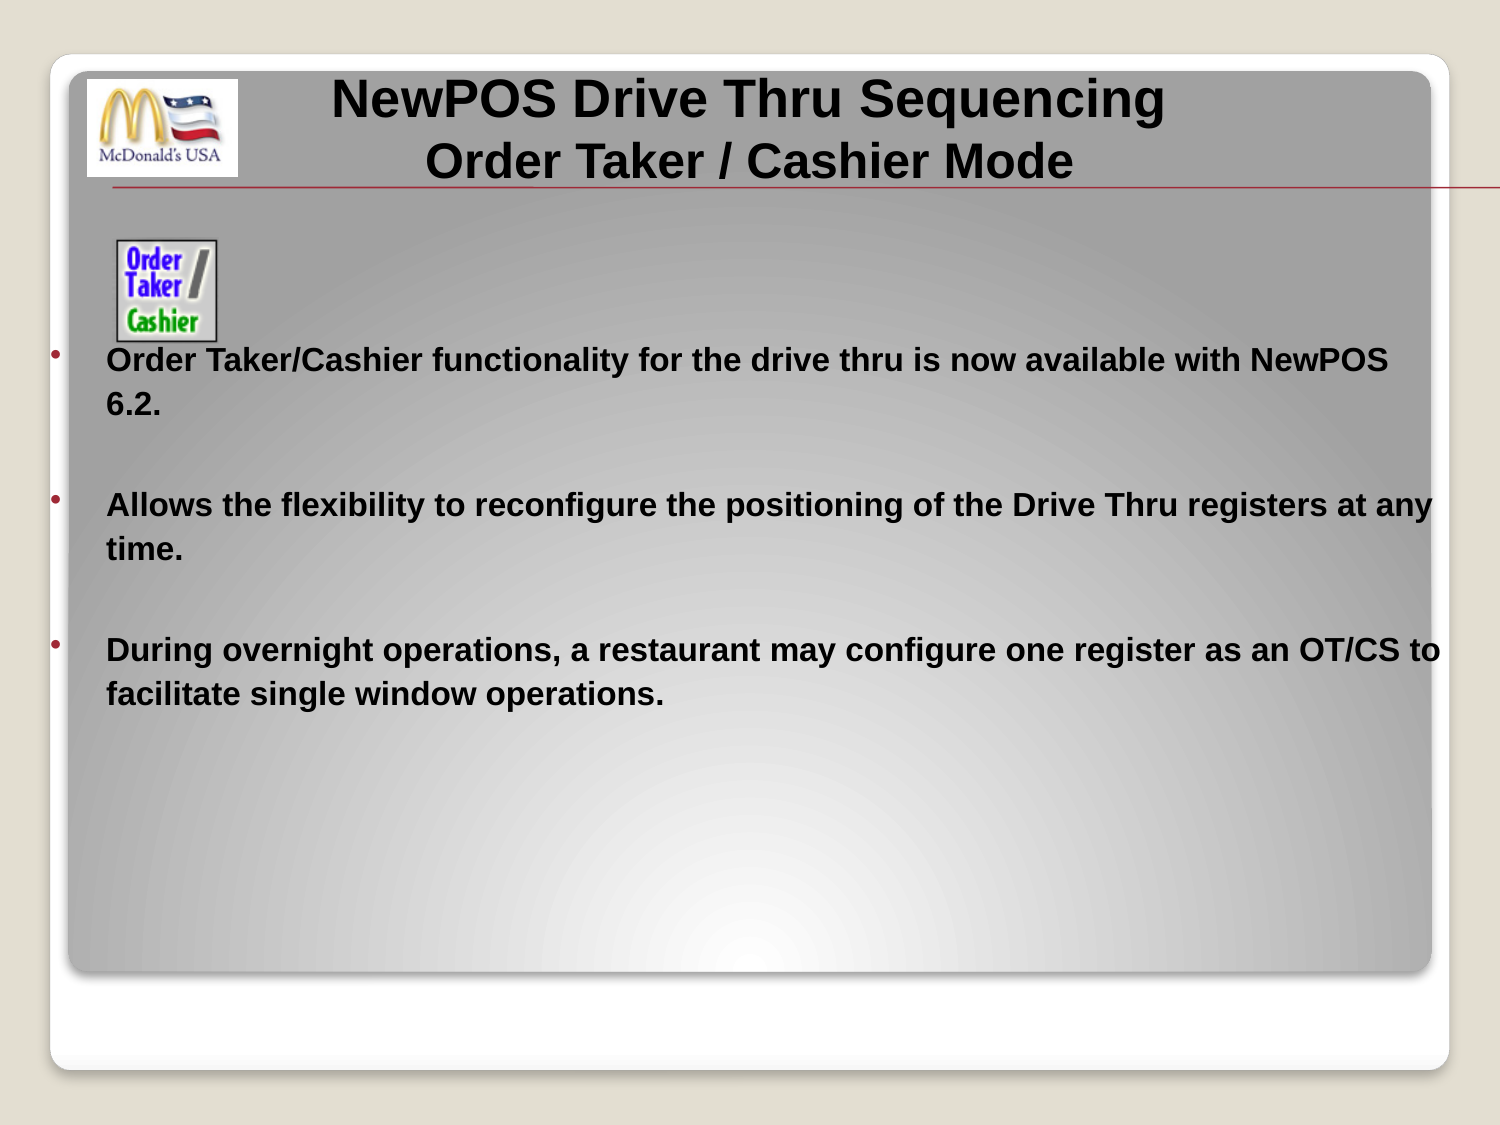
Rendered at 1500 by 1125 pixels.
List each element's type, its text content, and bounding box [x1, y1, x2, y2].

text_box [130, 68, 1406, 138]
text_box NewPOS Drive Thru Sequencing Order Taker / Cashier Mode [112, 56, 1388, 125]
picture [112, 237, 219, 344]
text_box Order Taker/Cashier functionality for the drive thru is now available with NewPOS 6.2. Allows the flexibility to reconfigure the positioning of the Drive Thru registers at any time. During overnight operations, a restaurant may configure one register as an OT/CS to facilitate single window operations. [50, 237, 1450, 1050]
picture [87, 79, 238, 177]
